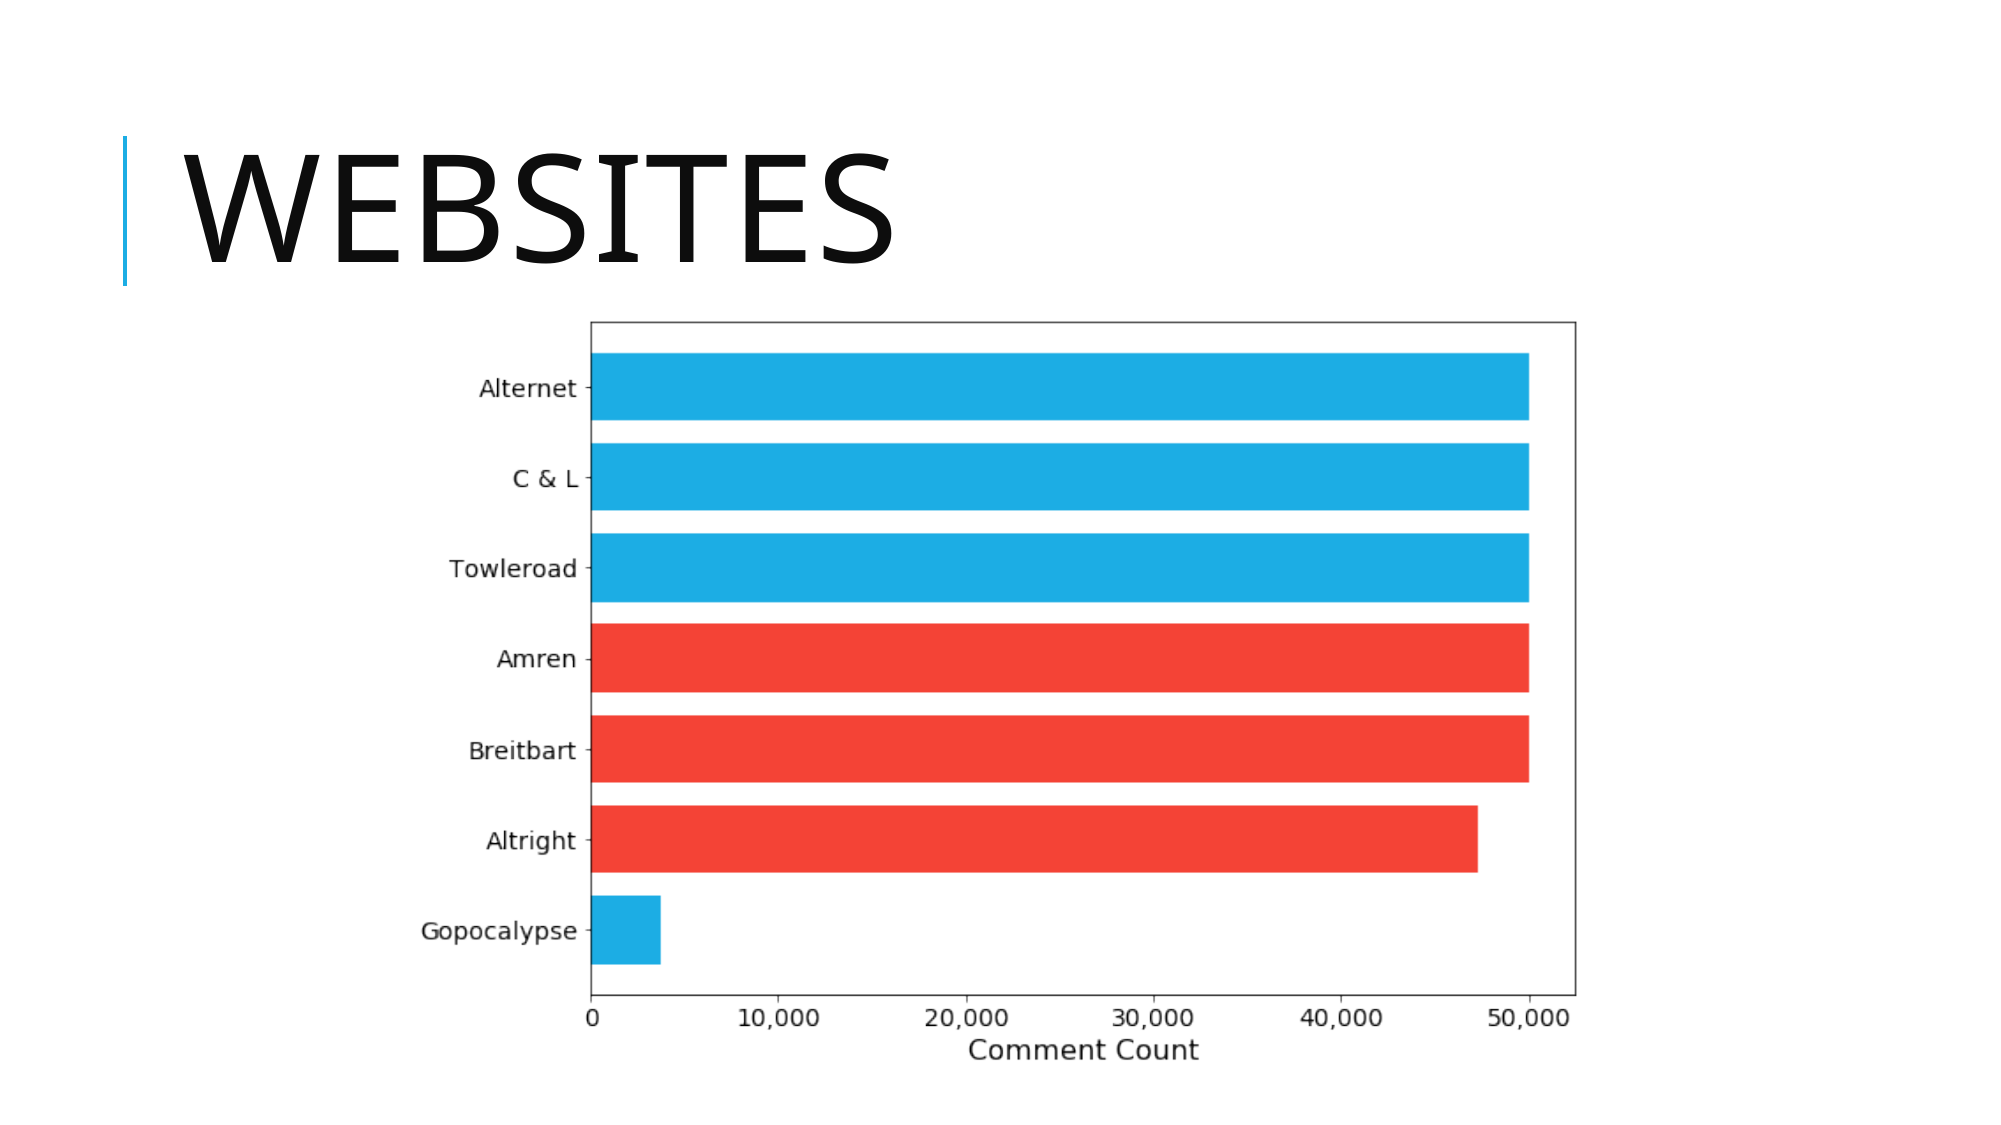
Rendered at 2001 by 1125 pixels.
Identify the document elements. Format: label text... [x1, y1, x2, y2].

picture [406, 304, 1594, 1078]
title websites [168, 96, 1763, 342]
